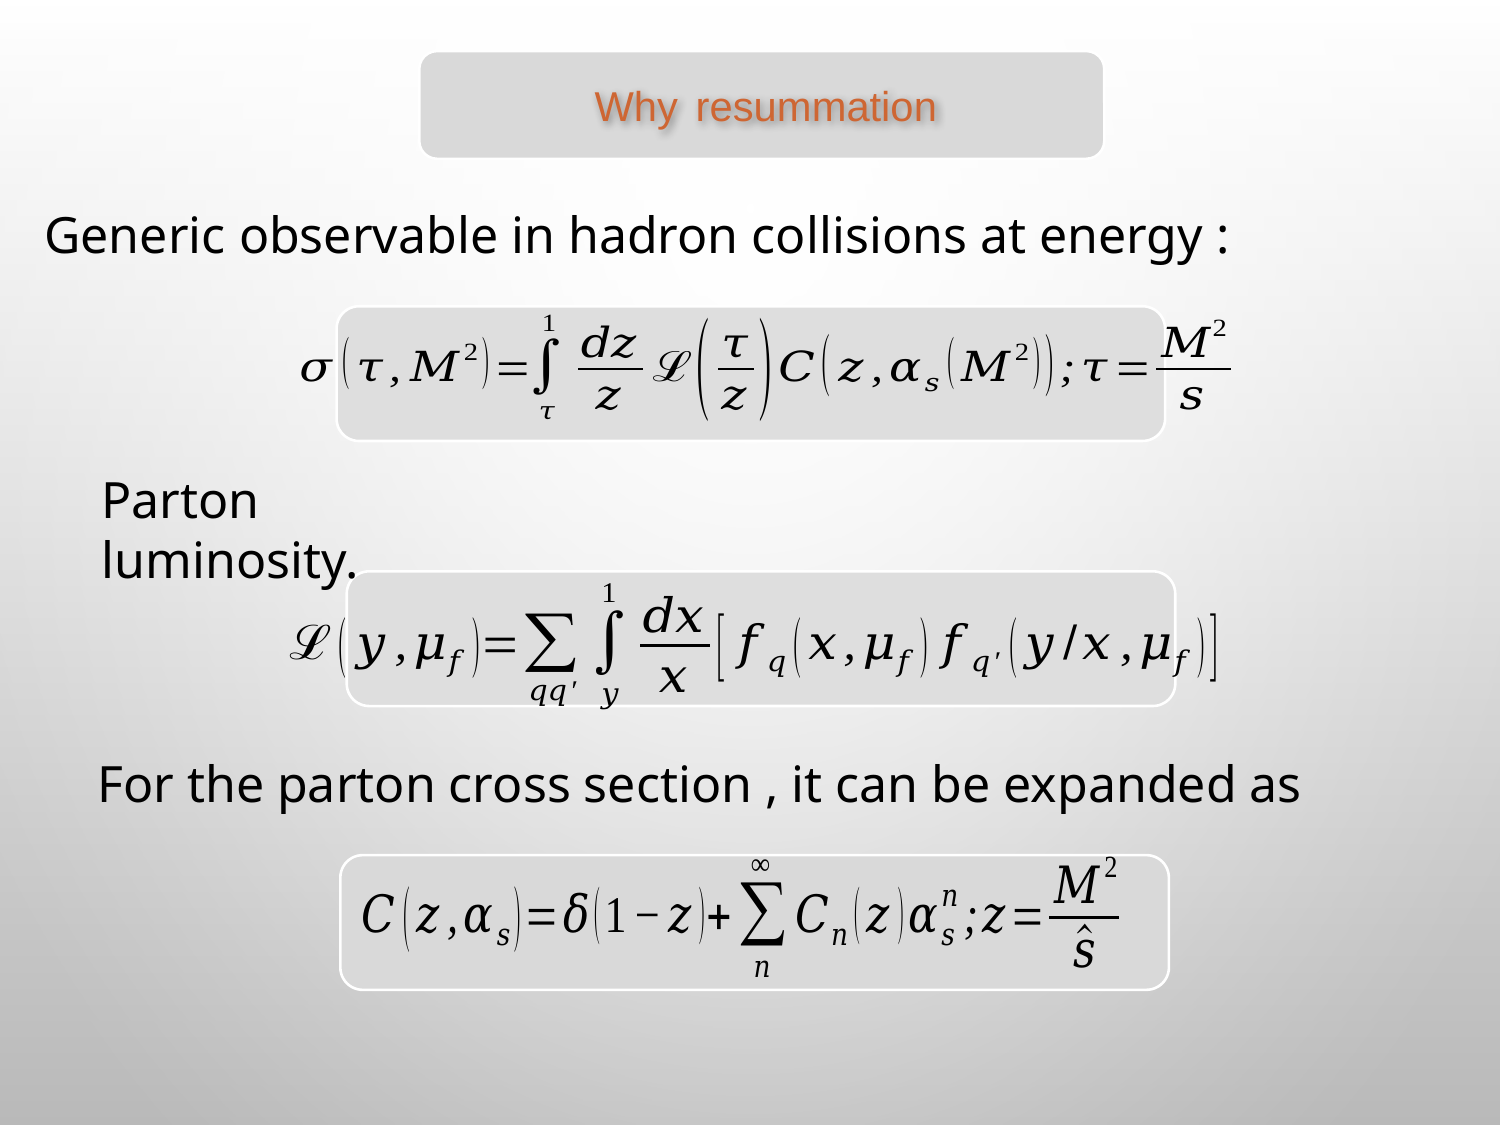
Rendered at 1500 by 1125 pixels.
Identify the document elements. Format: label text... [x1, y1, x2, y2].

text_box Parton luminosity. [86, 460, 519, 596]
text_box Why resummation [108, 48, 1424, 151]
text_box [345, 570, 1177, 708]
text_box [335, 304, 1167, 443]
text_box [339, 853, 1171, 992]
picture [0, 0, 1500, 1125]
